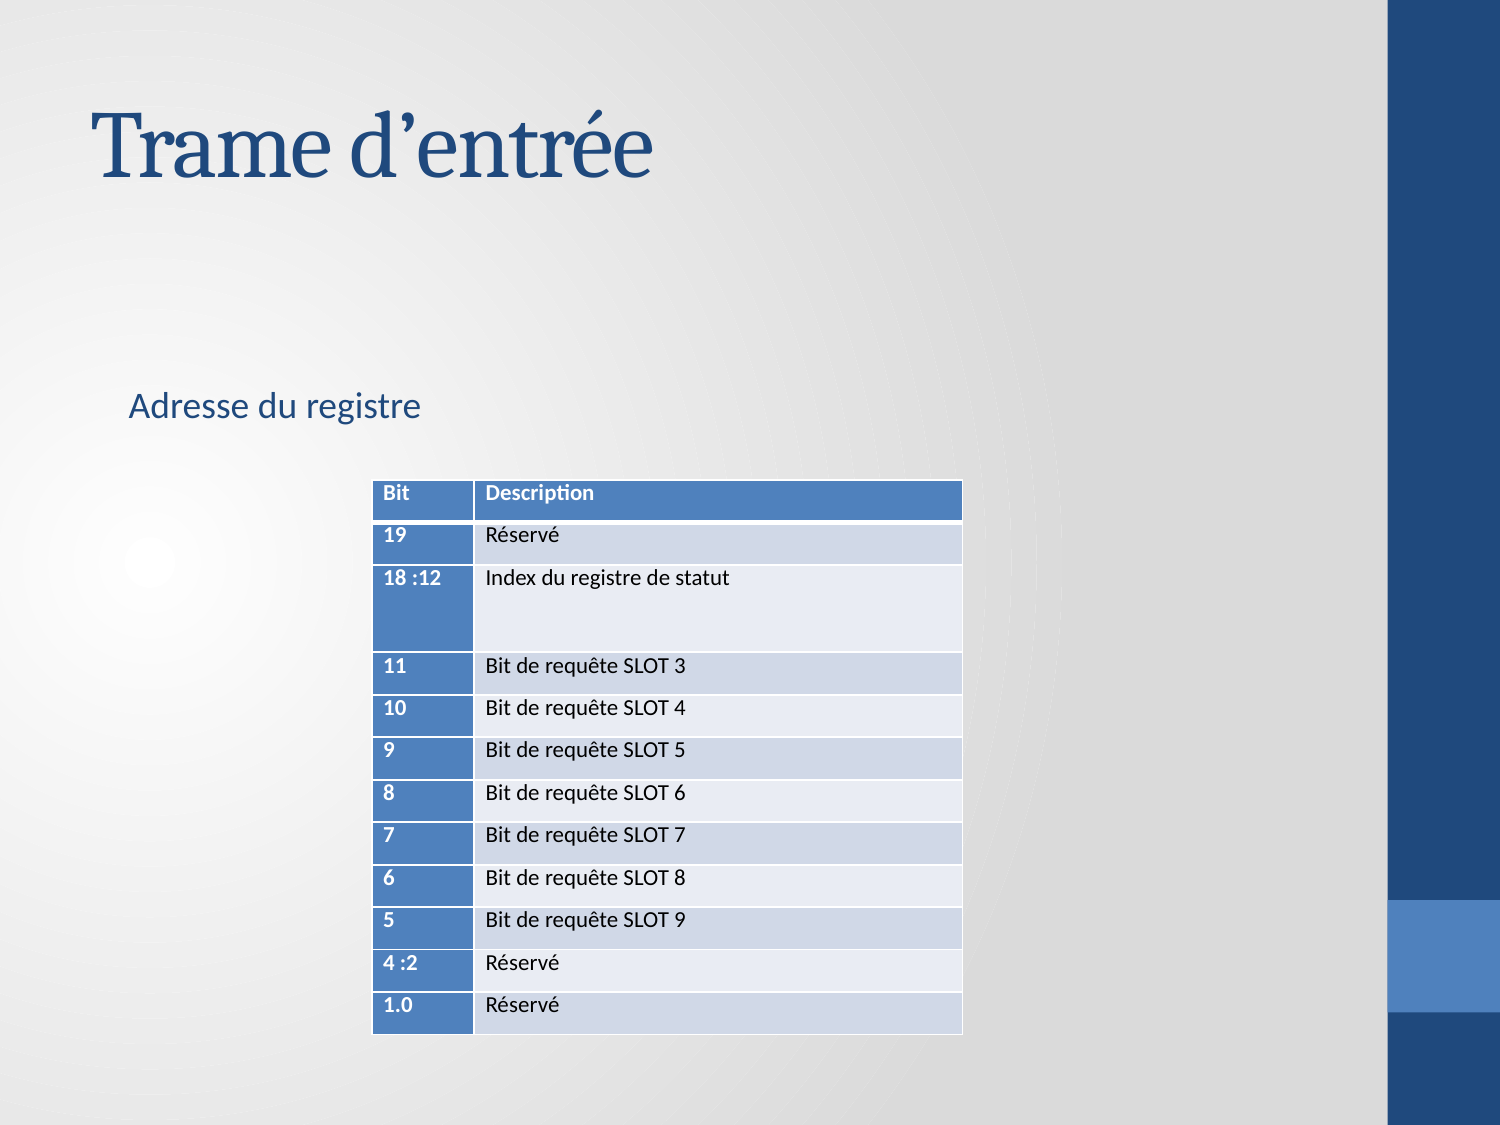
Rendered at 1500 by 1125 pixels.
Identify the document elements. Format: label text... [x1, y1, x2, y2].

table_cell 10 [373, 696, 473, 736]
table_cell Réservé [475, 993, 962, 1034]
table_cell Bit de requête SLOT 3 [475, 653, 962, 694]
table_cell Index du registre de statut [475, 566, 962, 651]
table_cell Bit de requête SLOT 8 [475, 866, 962, 906]
table_header Description [475, 481, 962, 520]
title Trame d’entrée [75, 45, 1325, 233]
table_cell Bit de requête SLOT 9 [475, 908, 962, 949]
table_cell Bit de requête SLOT 7 [475, 823, 962, 864]
table_cell Bit de requête SLOT 5 [475, 738, 962, 779]
table_cell 11 [373, 653, 473, 694]
table_cell 4 :2 [373, 950, 473, 991]
table_cell 9 [373, 738, 473, 779]
table_cell Réservé [475, 950, 962, 991]
table_cell 18 :12 [373, 566, 473, 651]
table_cell 1.0 [373, 993, 473, 1034]
table_cell 7 [373, 823, 473, 864]
table_cell Bit de requête SLOT 4 [475, 696, 962, 736]
text_box Adresse du registre [113, 373, 454, 434]
table_cell 5 [373, 908, 473, 949]
table_cell Bit de requête SLOT 6 [475, 781, 962, 821]
table_header Bit [373, 481, 473, 520]
table_cell 8 [373, 781, 473, 821]
table_cell Réservé [475, 525, 962, 564]
table_cell 6 [373, 866, 473, 906]
table_cell 19 [373, 525, 473, 564]
